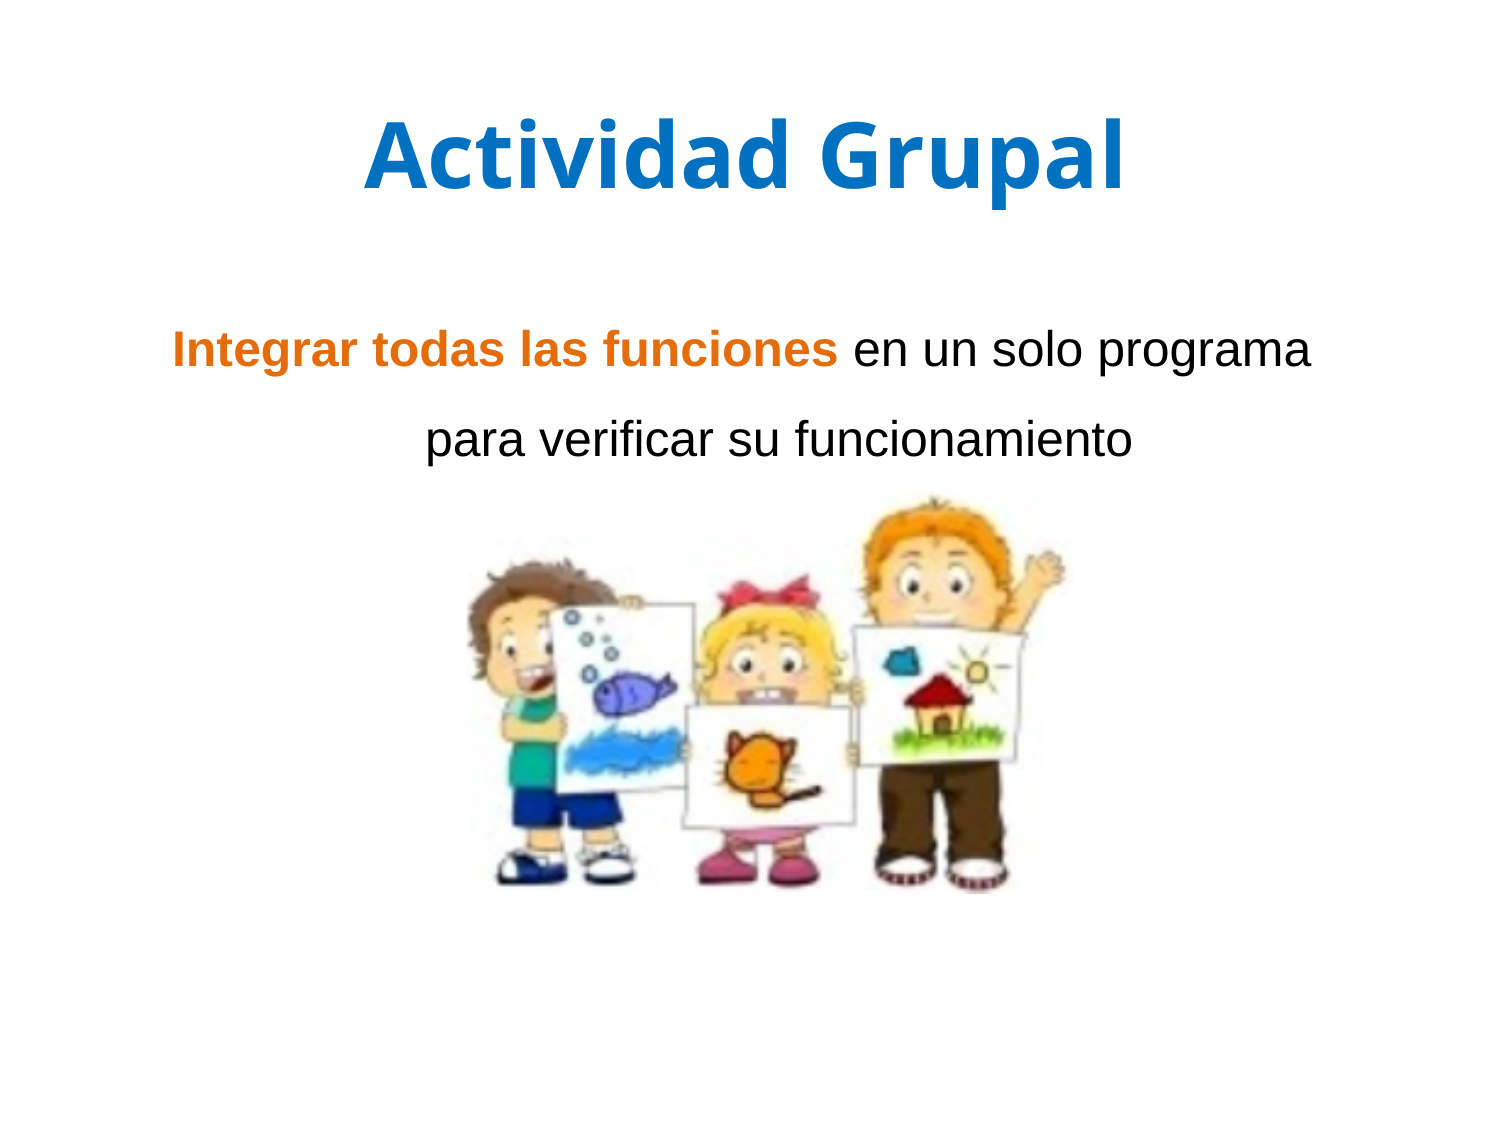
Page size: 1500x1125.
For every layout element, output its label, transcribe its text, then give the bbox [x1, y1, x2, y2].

text_box Actividad Grupal [143, 25, 1348, 279]
text_box Integrar todas las funciones en un solo programa para verificar su funcionamiento [139, 278, 1344, 474]
picture [466, 491, 1073, 894]
